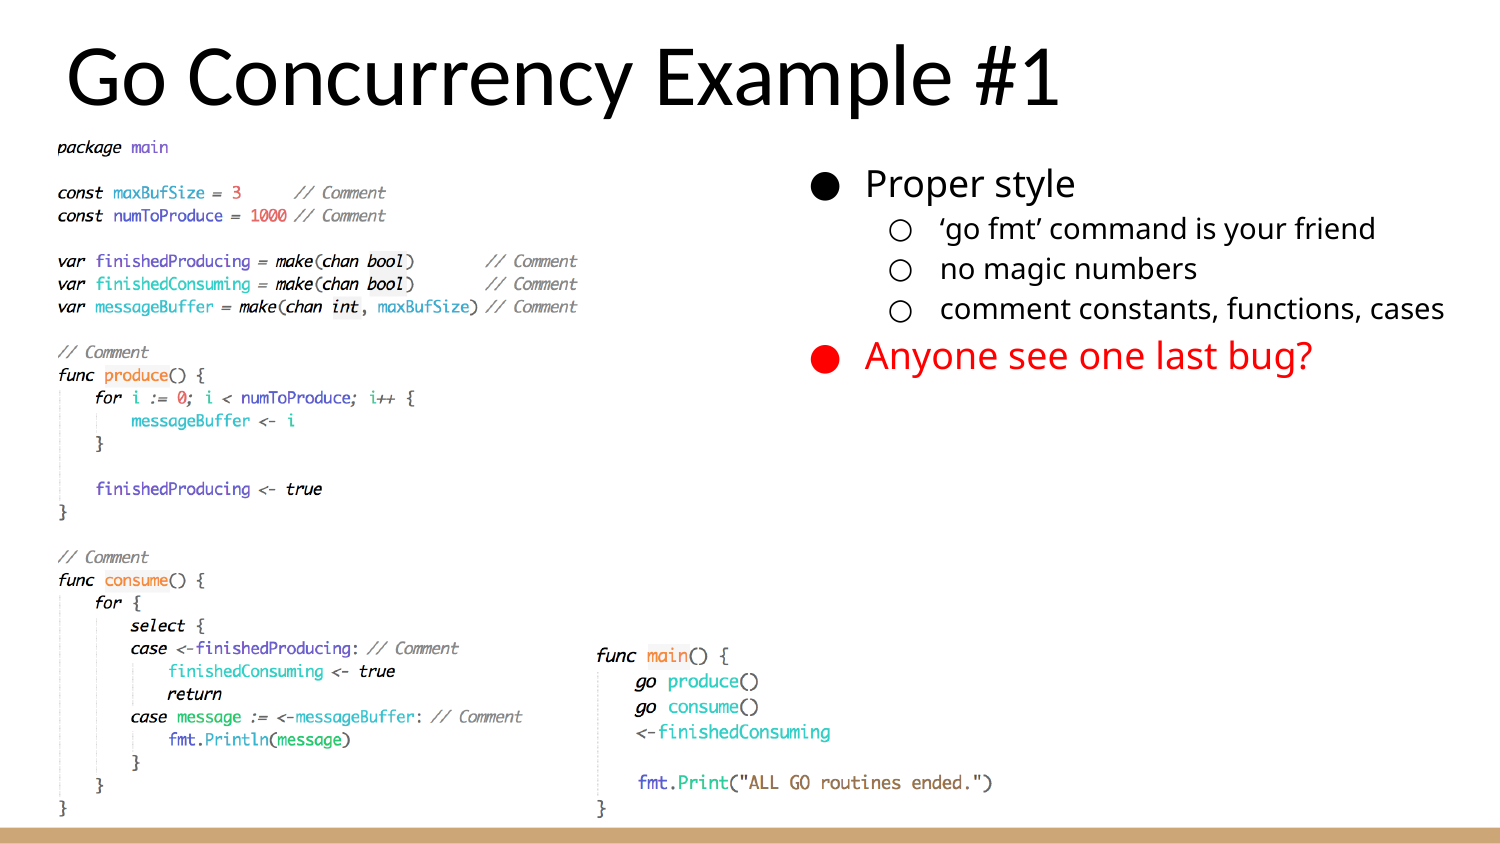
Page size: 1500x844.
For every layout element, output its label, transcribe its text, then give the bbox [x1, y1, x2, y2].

picture [50, 137, 999, 828]
list Proper style ‘go fmt’ command is your friend no magic numbers comment constants, functions, cases Anyone see one last bug? [774, 138, 1474, 689]
title Go Concurrency Example #1 [51, 1, 1449, 139]
